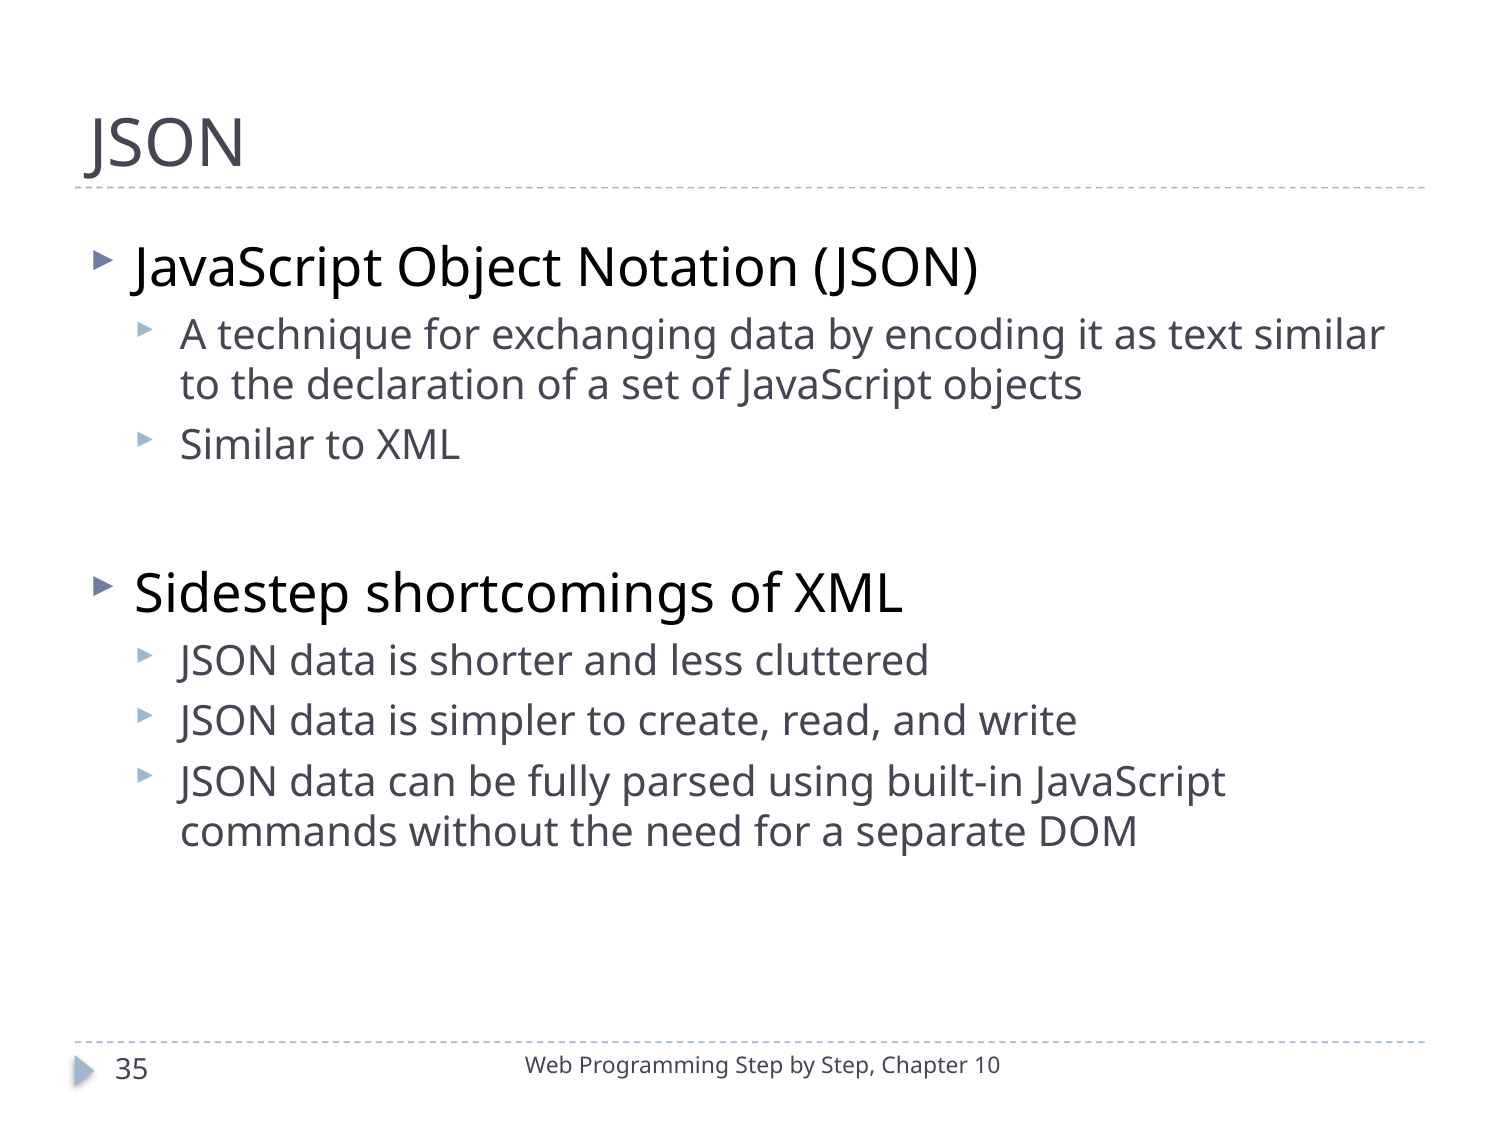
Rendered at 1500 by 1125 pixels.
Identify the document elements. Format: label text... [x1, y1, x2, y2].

title JSON [75, 24, 1425, 188]
footer Web Programming Step by Step, Chapter 10 [475, 1042, 1051, 1103]
slide_number 35 [100, 1042, 426, 1103]
list JavaScript Object Notation (JSON) A technique for exchanging data by encoding it as text similar to the declaration of a set of JavaScript objects Similar to XML Sidestep shortcomings of XML JSON data is shorter and less cluttered JSON data is simpler to create, read, and write JSON data can be fully parsed using built-in JavaScript commands without the need for a separate DOM [75, 224, 1425, 1010]
